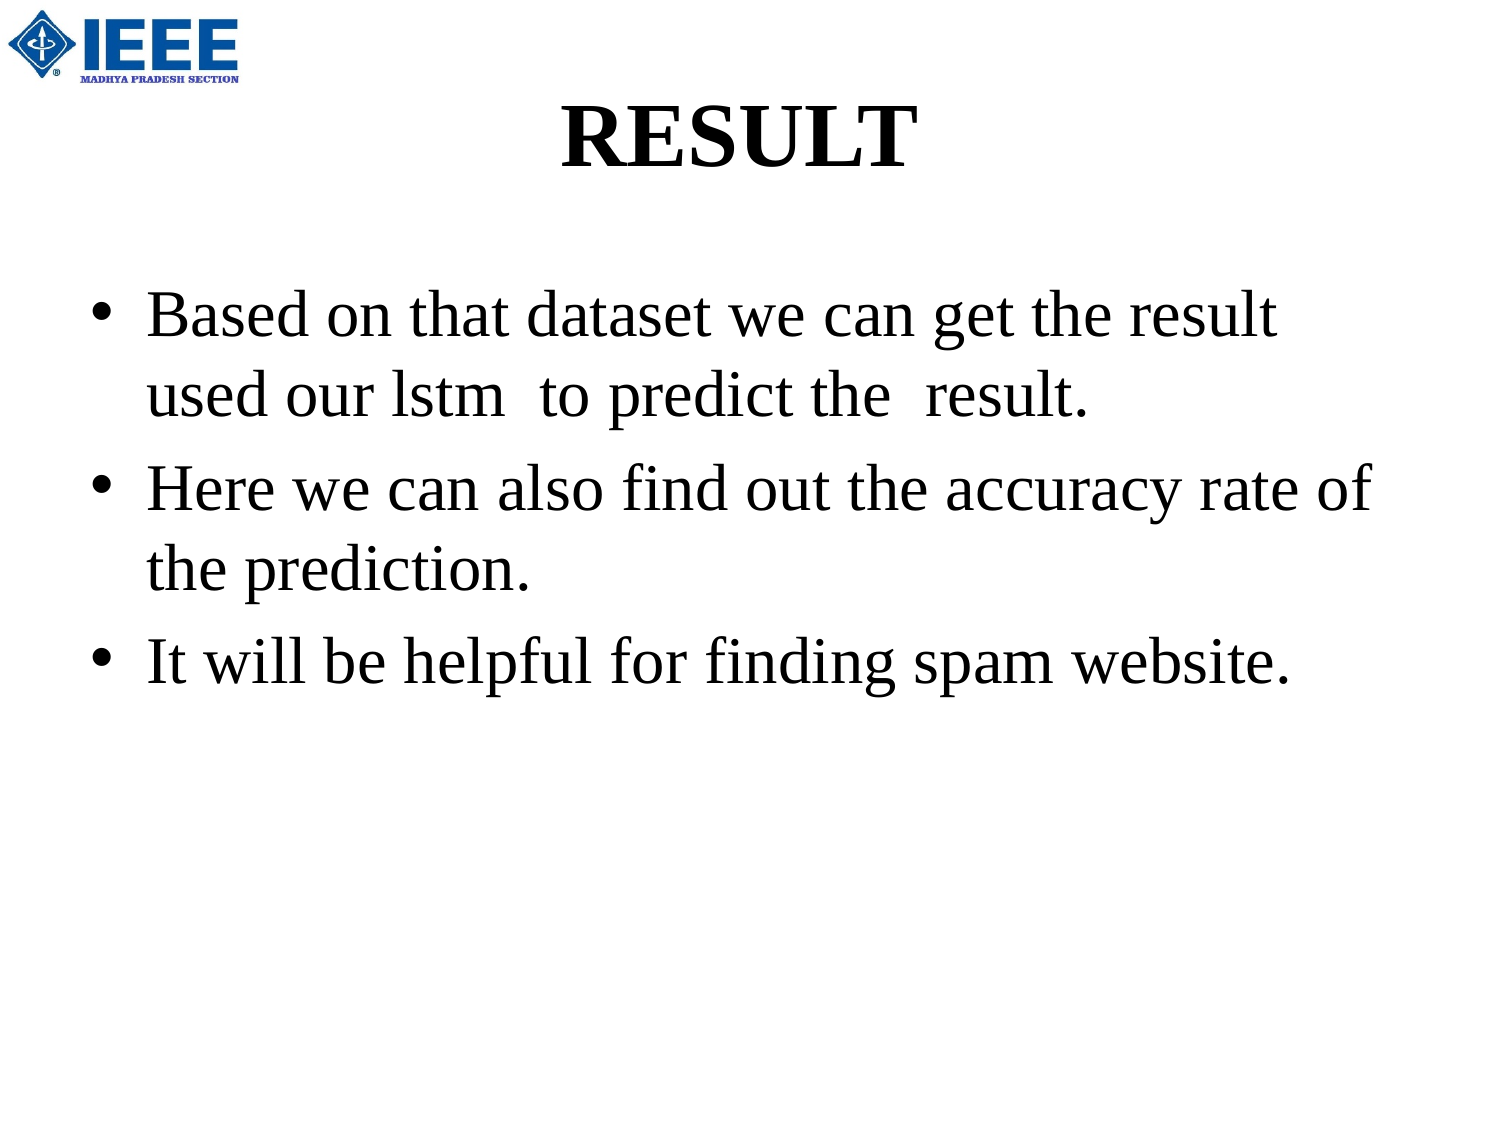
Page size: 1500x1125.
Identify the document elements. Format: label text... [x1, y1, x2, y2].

title RESULT [75, 36, 1425, 224]
picture [1, 0, 249, 88]
list Based on that dataset we can get the result used our lstm to predict the result. Here we can also find out the accuracy rate of the prediction. It will be helpful for finding spam website. [75, 262, 1425, 1005]
